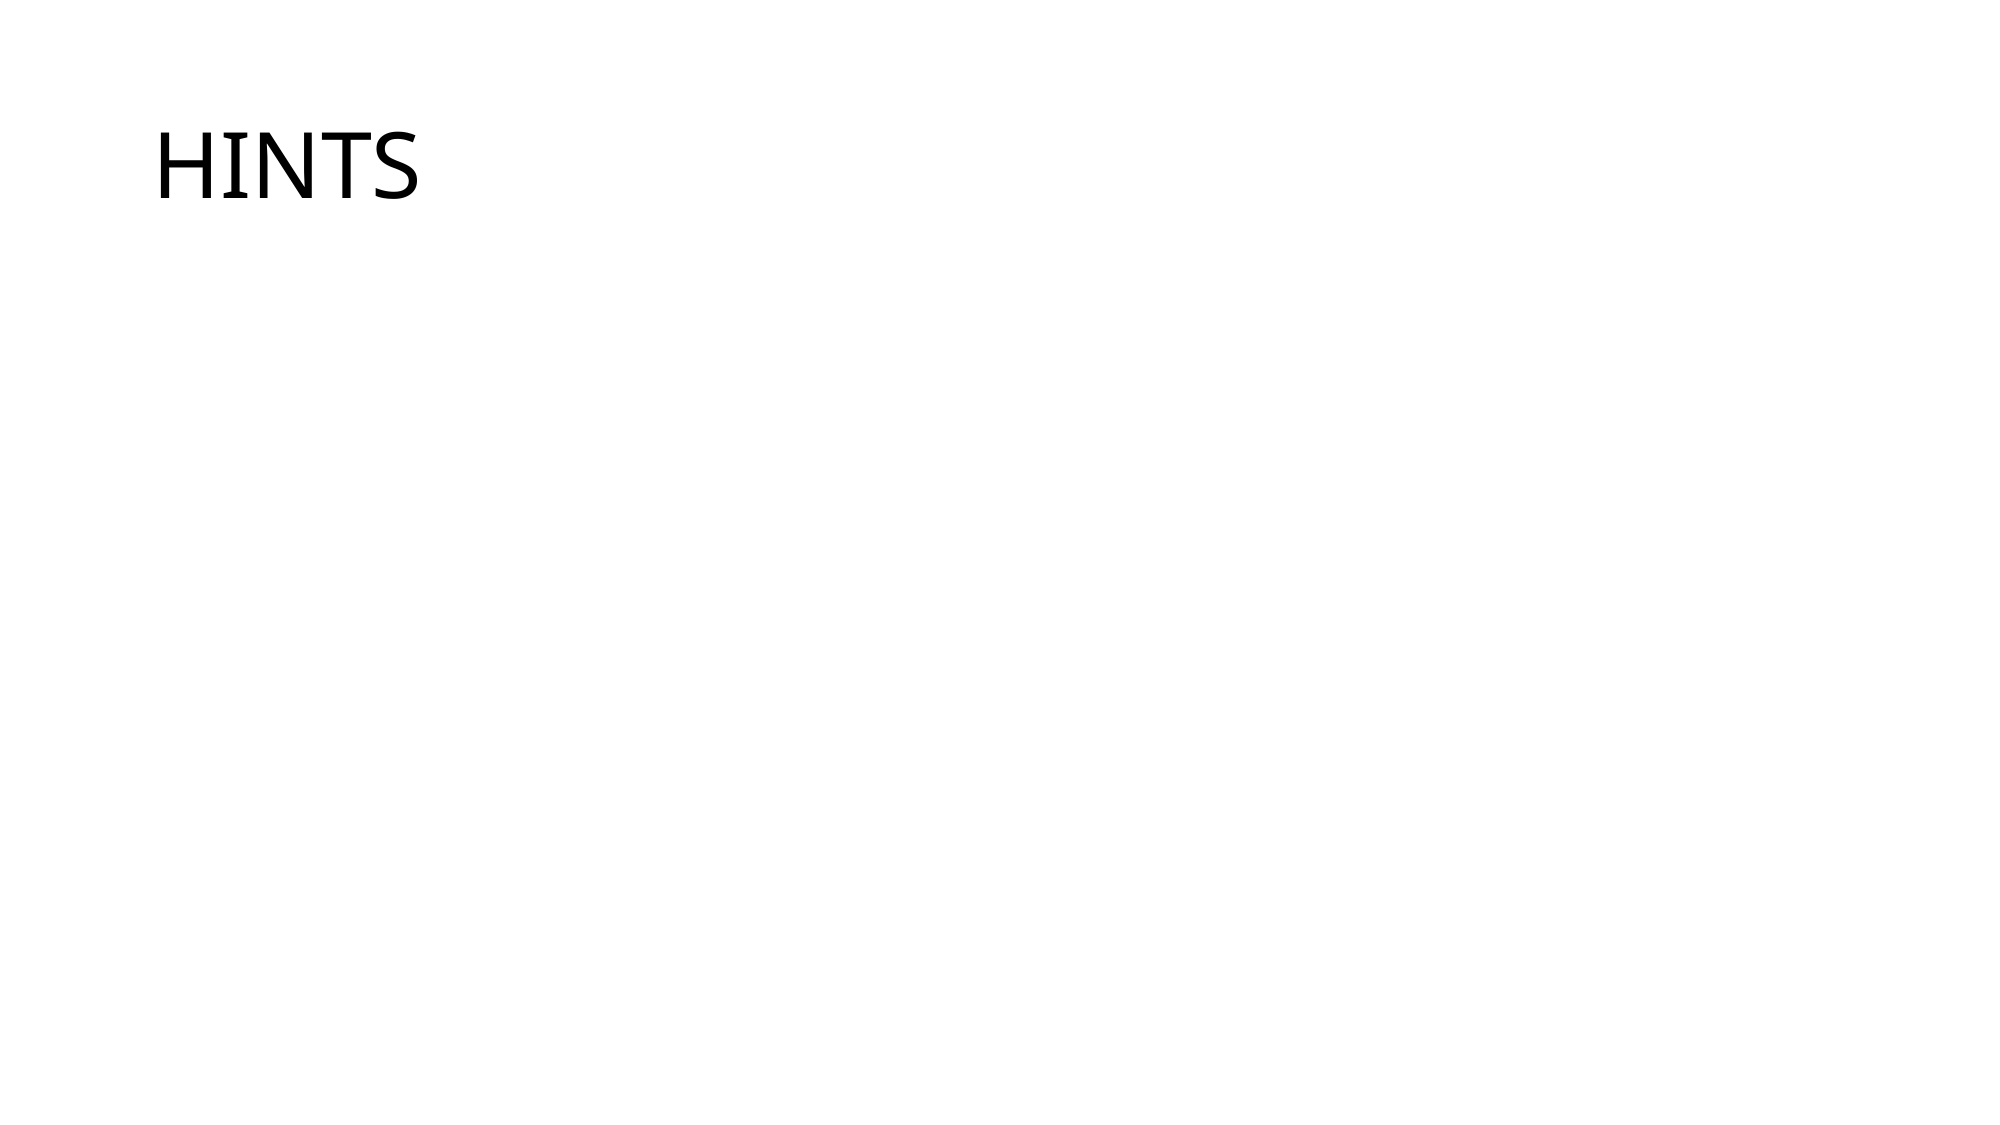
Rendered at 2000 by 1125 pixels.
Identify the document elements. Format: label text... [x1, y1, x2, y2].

title HINTS [137, 59, 1862, 278]
